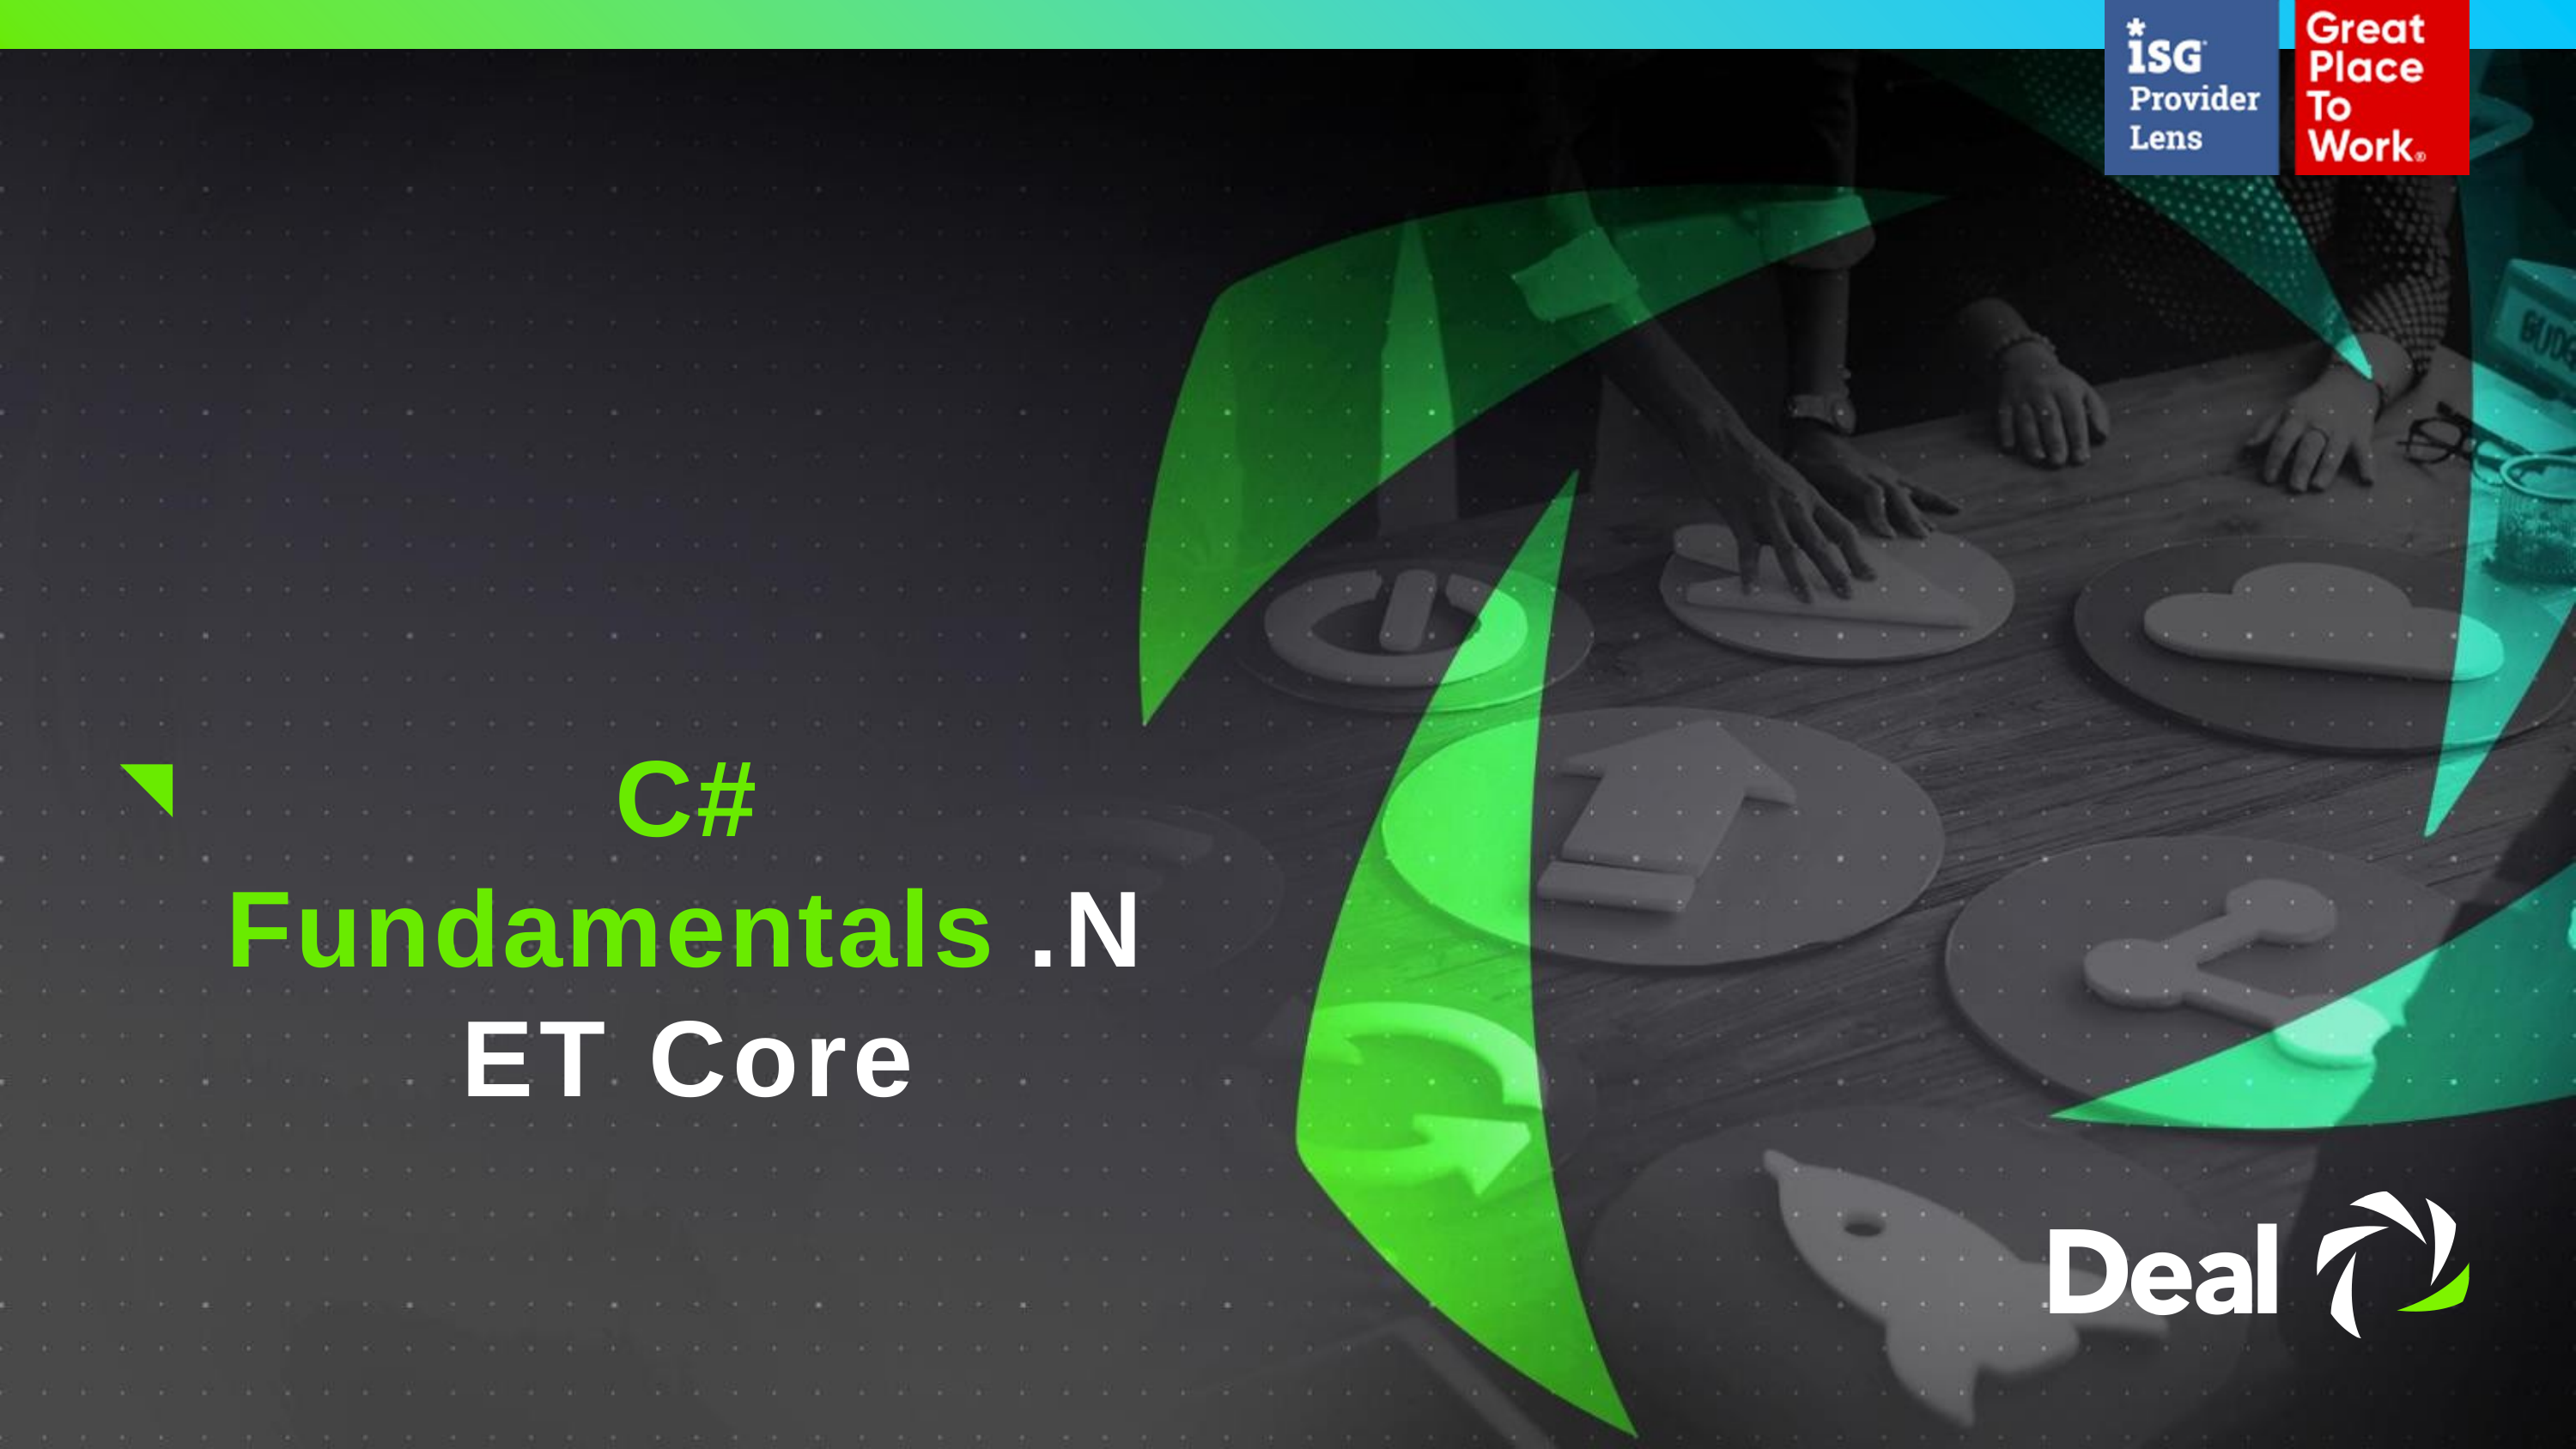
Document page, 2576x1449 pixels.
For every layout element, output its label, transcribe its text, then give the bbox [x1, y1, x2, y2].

text_box [119, 764, 173, 817]
text_box [0, 49, 2576, 1449]
text_box [2470, 0, 2576, 49]
text_box [0, 0, 2105, 49]
title C# Fundamentals .NET Core [193, 726, 1181, 1119]
text_box [2050, 1191, 2470, 1338]
text_box [2105, 0, 2470, 175]
